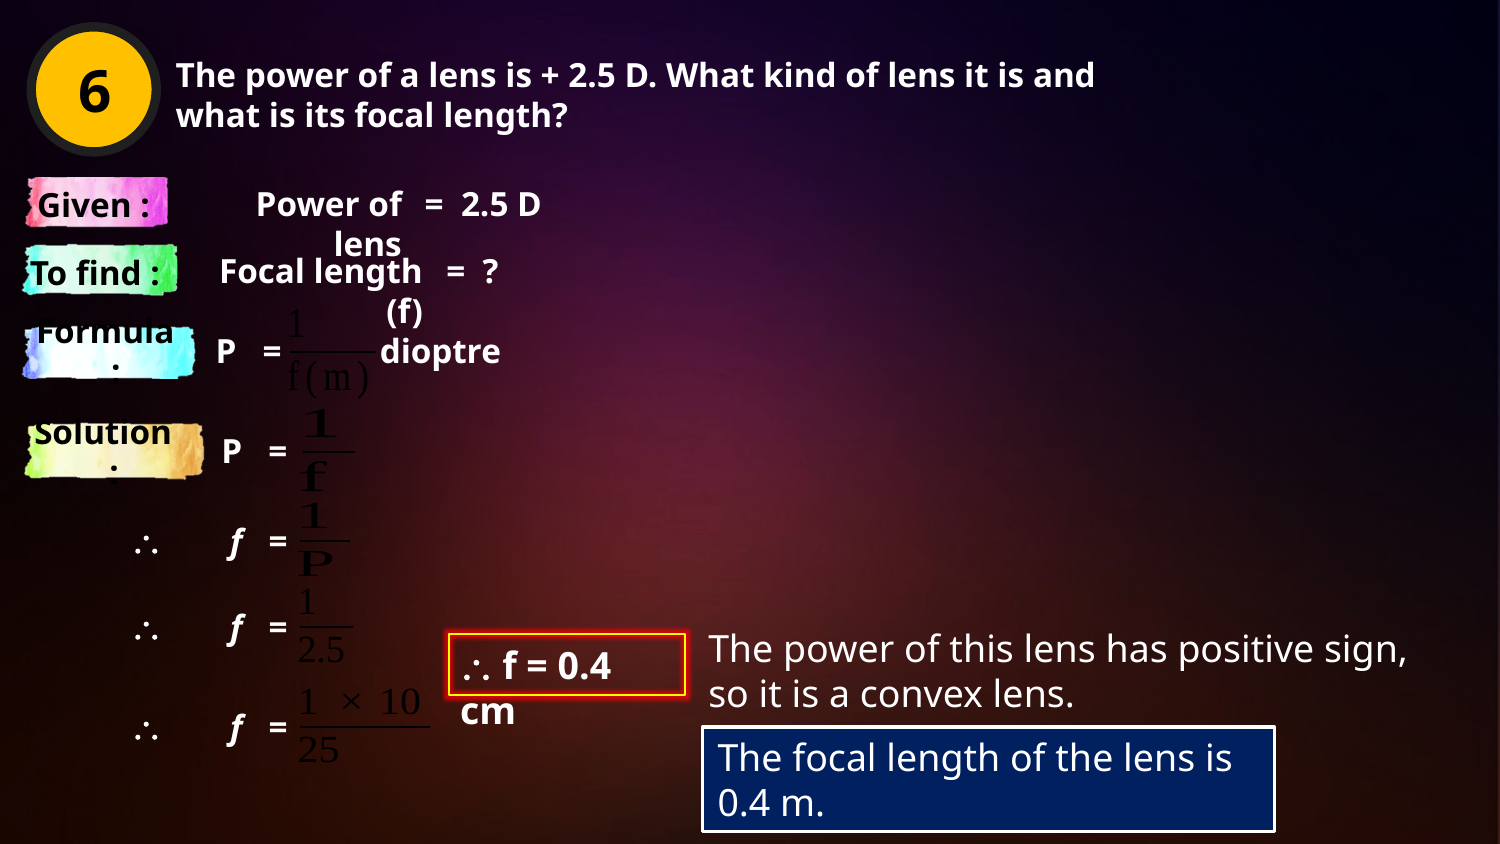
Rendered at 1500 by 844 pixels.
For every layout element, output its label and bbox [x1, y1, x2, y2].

text_box [183, 300, 553, 402]
picture [0, 0, 1500, 844]
text_box [22, 175, 171, 232]
text_box [30, 26, 157, 153]
text_box [19, 322, 178, 379]
text_box [14, 241, 178, 301]
text_box [19, 421, 184, 481]
text_box [189, 400, 359, 502]
